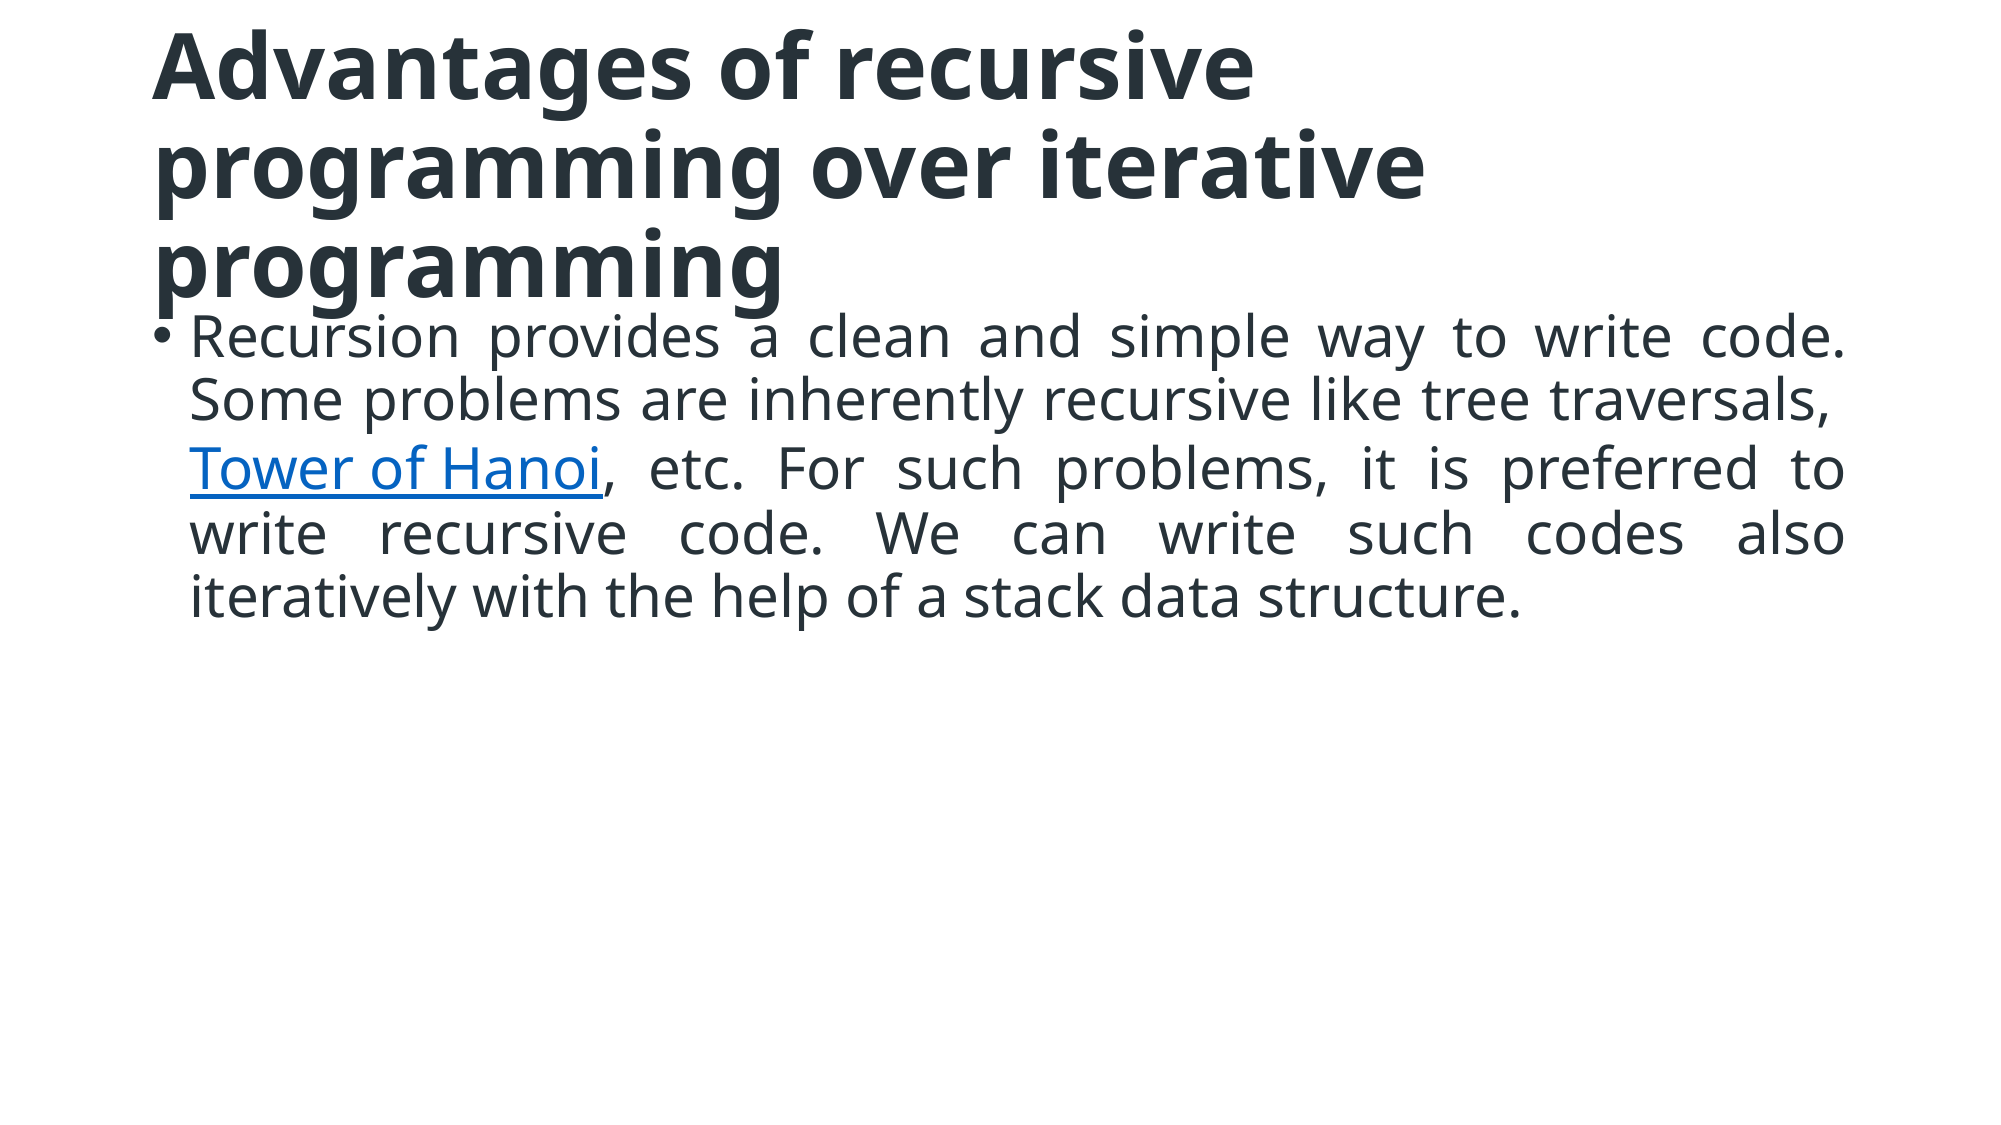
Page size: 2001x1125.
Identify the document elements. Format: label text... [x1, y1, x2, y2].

list Recursion provides a clean and simple way to write code. Some problems are inherently recursive like tree traversals, Tower of Hanoi, etc. For such problems, it is preferred to write recursive code. We can write such codes also iteratively with the help of a stack data structure. [137, 299, 1863, 1014]
title Advantages of recursive programming over iterative programming [137, 59, 1863, 278]
